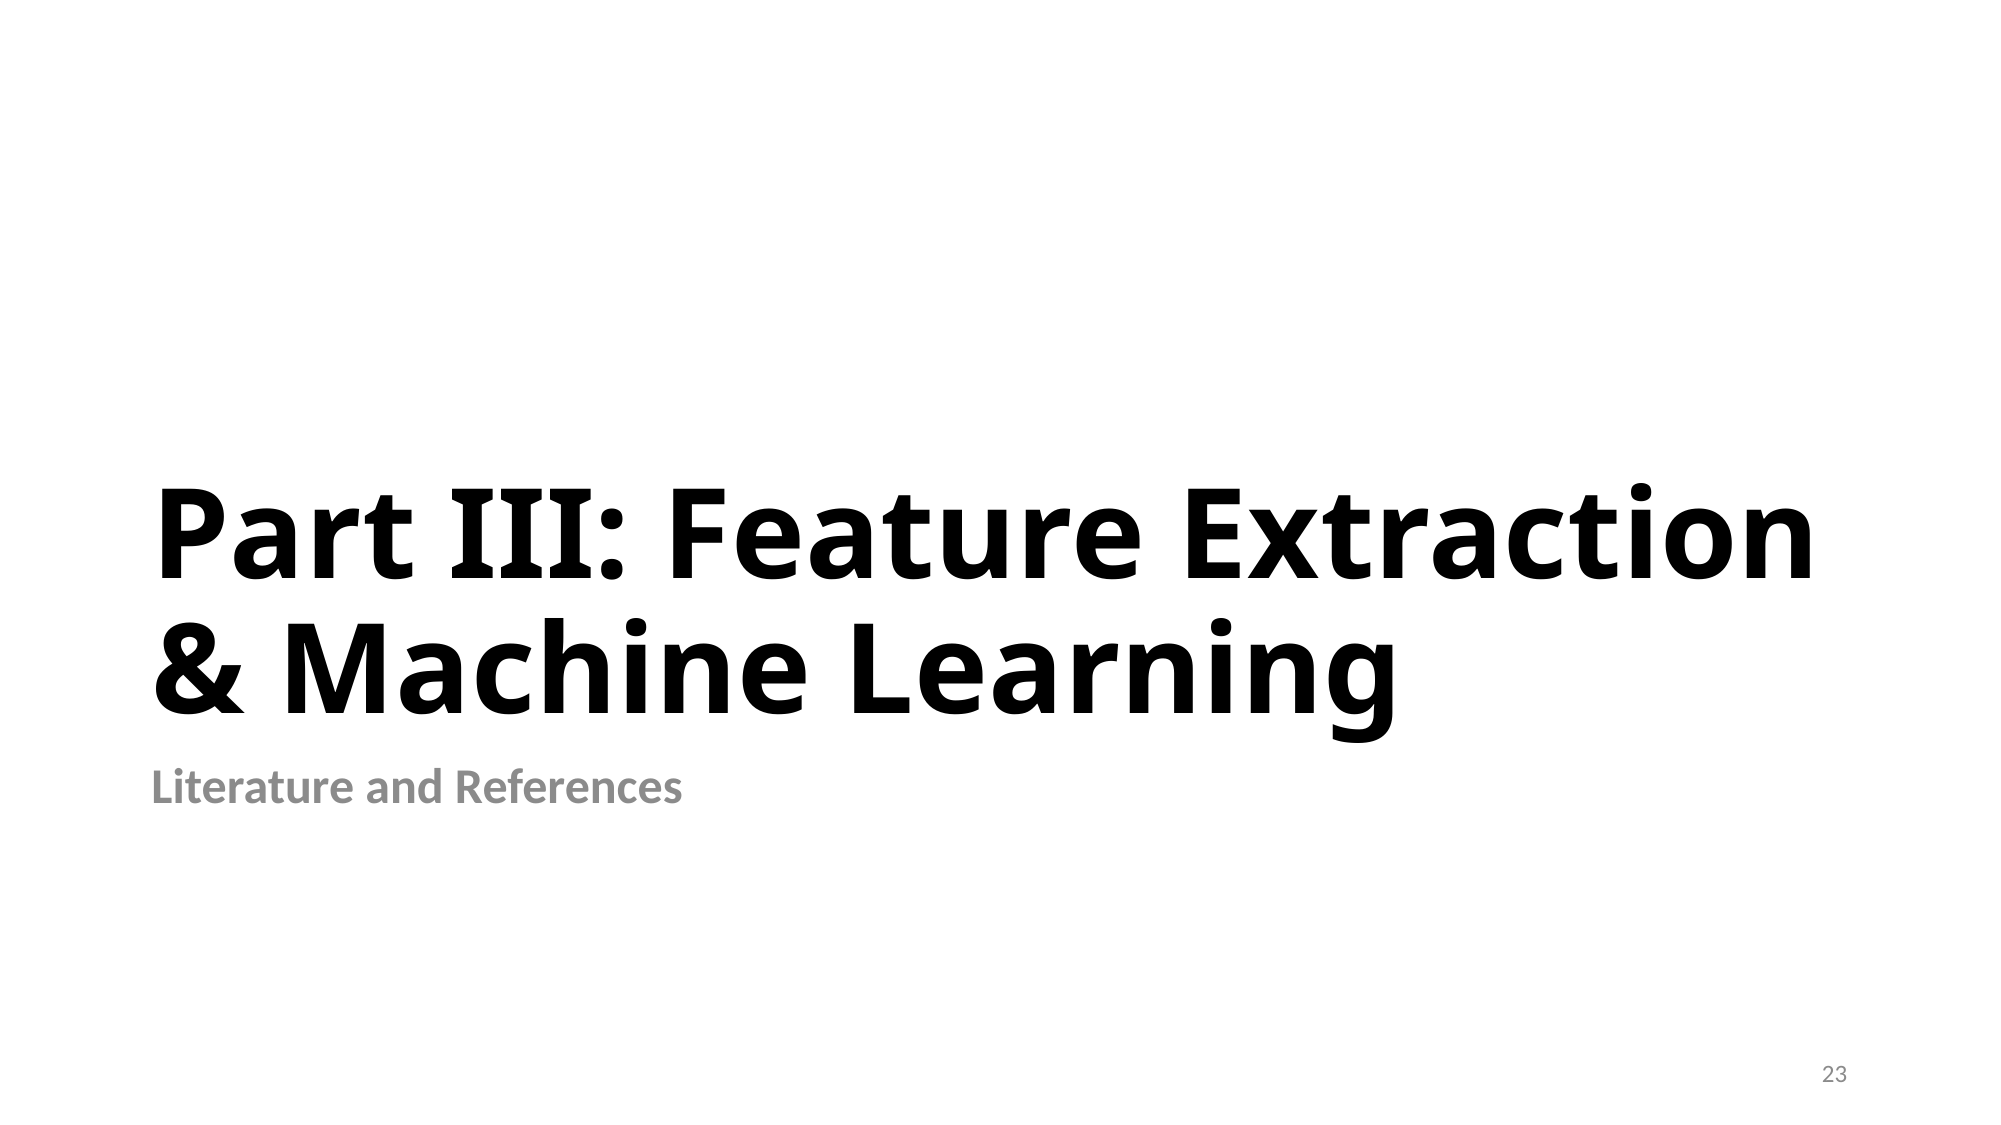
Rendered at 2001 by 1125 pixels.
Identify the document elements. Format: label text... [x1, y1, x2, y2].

slide_number 23 [1412, 1042, 1863, 1103]
list Literature and References [136, 752, 1862, 999]
title Part III: Feature Extraction & Machine Learning [136, 280, 1862, 749]
